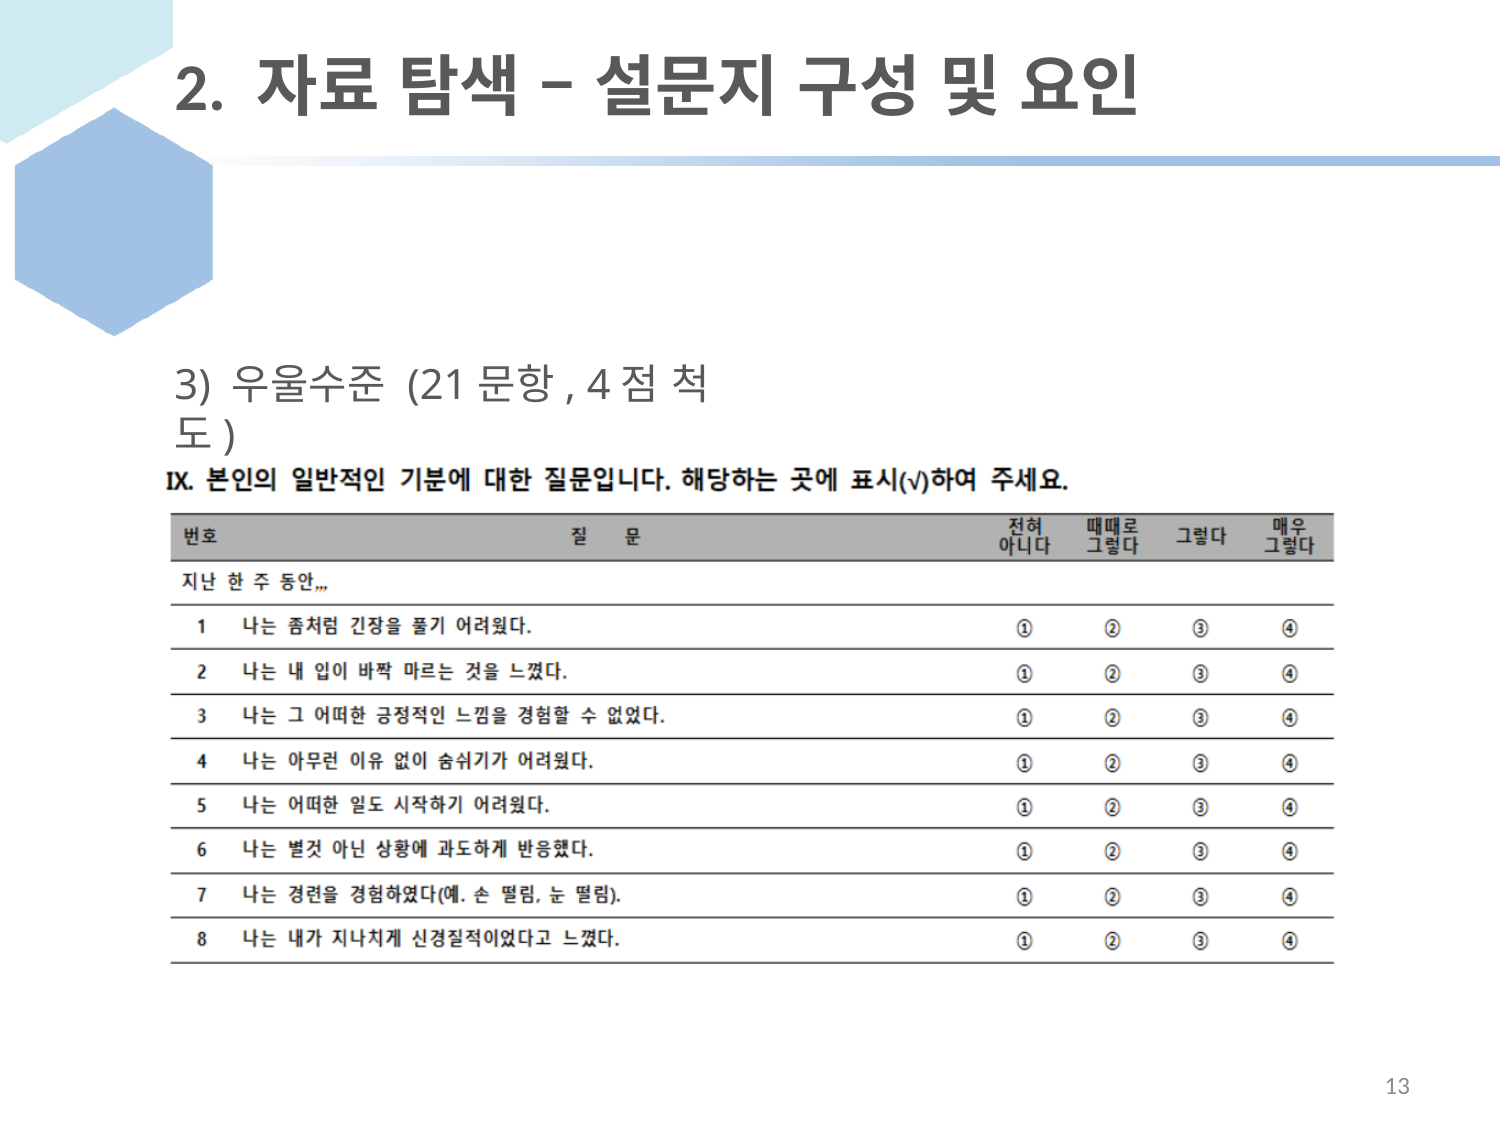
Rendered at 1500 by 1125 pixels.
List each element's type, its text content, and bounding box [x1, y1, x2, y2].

list 3) 우울수준 (21문항, 4점 척도) [159, 349, 786, 427]
title 2. 자료 탐색 – 설문지 구성 및 요인 [159, 18, 1322, 150]
slide_number 13 [1074, 1066, 1425, 1103]
picture [0, 0, 1500, 1125]
